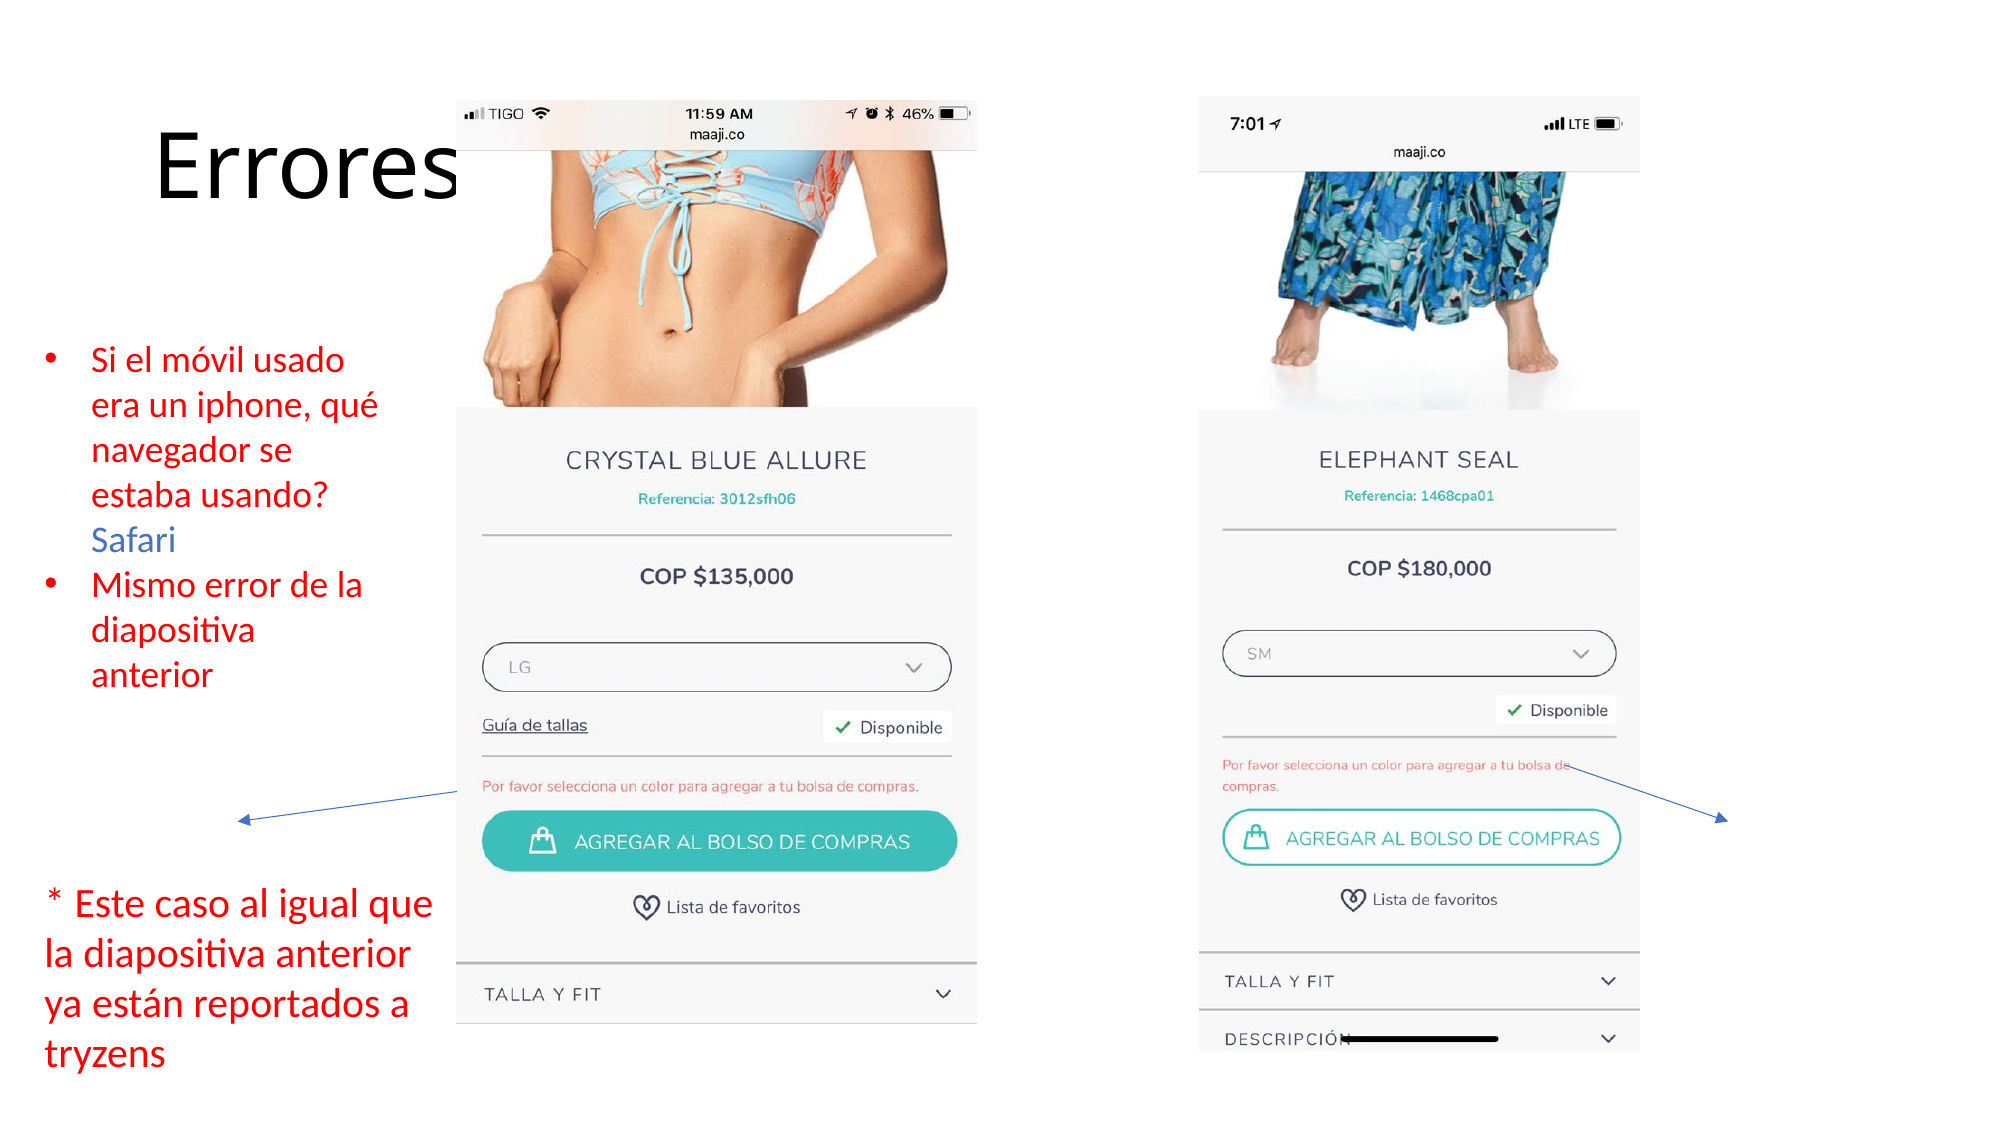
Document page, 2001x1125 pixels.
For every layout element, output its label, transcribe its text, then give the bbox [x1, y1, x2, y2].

picture [1199, 96, 1640, 1051]
text_box * Este caso al igual que la diapositiva anterior ya están reportados a tryzens [29, 868, 457, 1084]
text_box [1565, 765, 1729, 822]
title Errores [137, 59, 1863, 278]
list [456, 100, 977, 1024]
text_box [237, 791, 457, 822]
text_box Si el móvil usado era un iphone, qué navegador se estaba usando? Safari Mismo error de la diapositiva anterior [29, 327, 401, 748]
